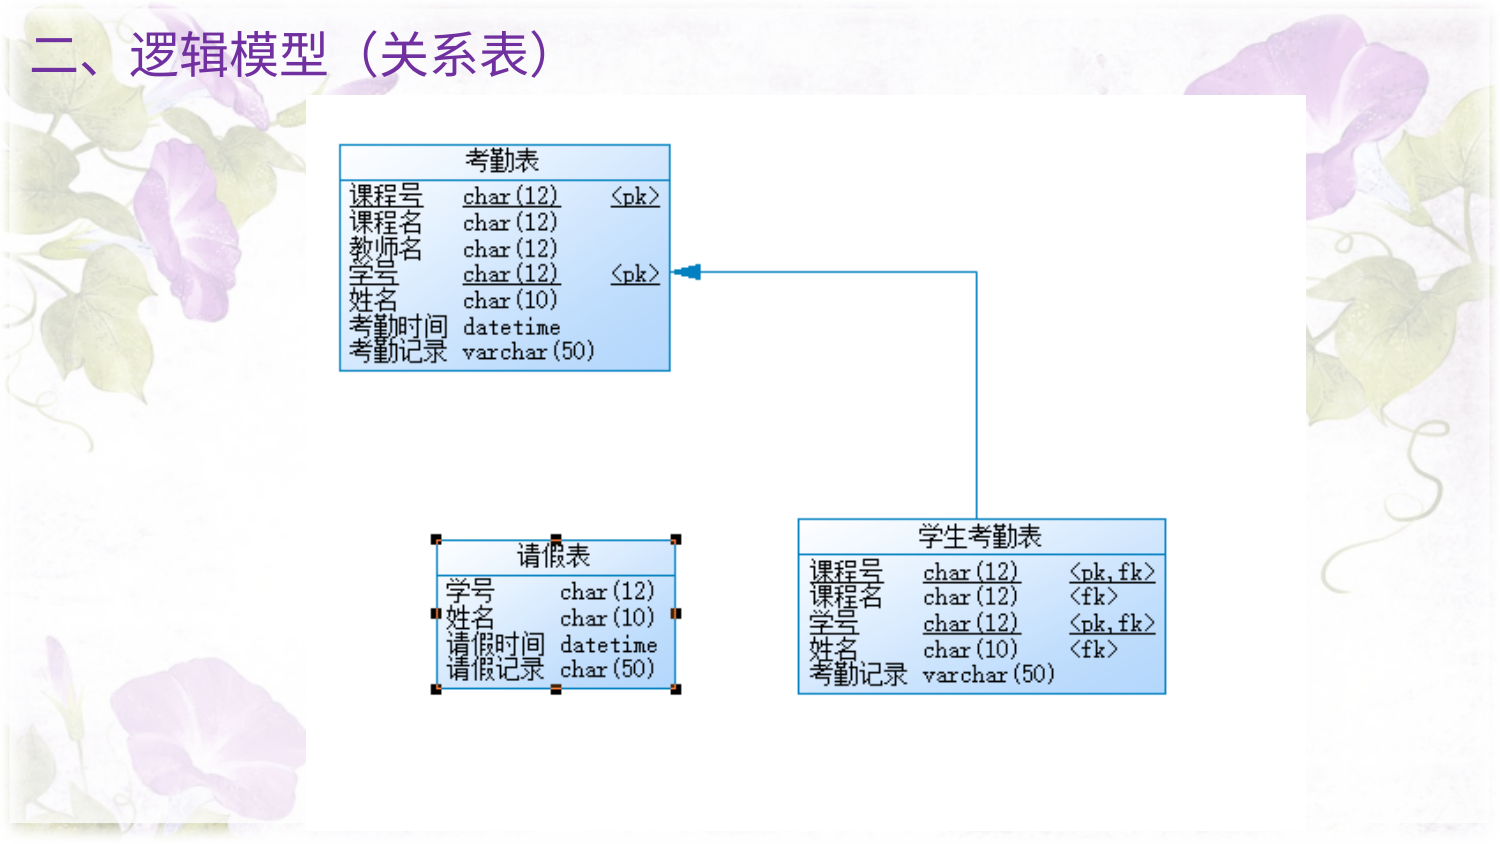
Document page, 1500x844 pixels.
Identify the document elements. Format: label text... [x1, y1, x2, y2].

picture [306, 95, 1306, 831]
text_box 二、逻辑模型（关系表） [29, 23, 678, 84]
